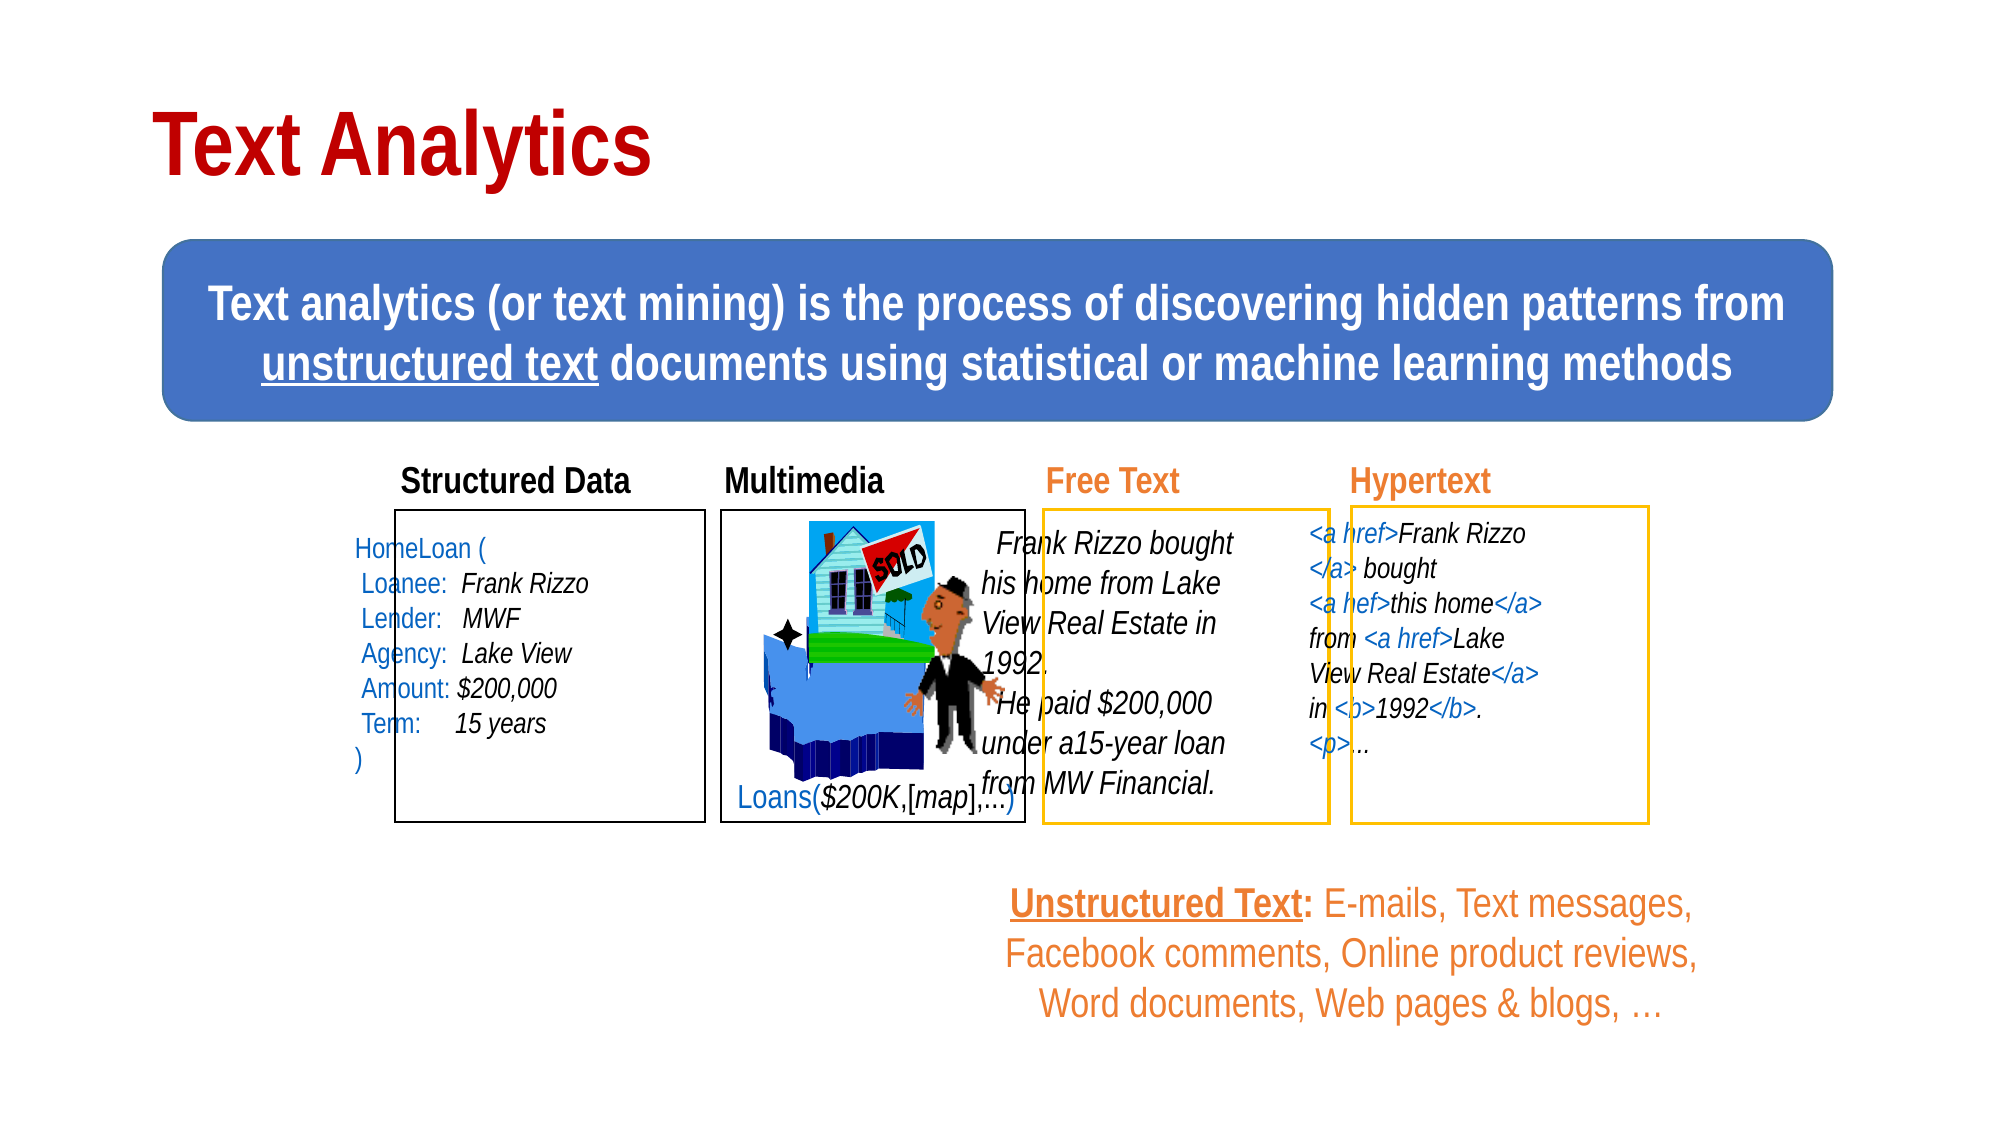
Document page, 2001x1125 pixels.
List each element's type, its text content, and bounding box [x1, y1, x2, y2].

title Text Analytics [137, 59, 1863, 232]
text_box Unstructured Text: E-mails, Text messages, Facebook comments, Online product reviews, Word documents, Web pages & blogs, … [979, 859, 1724, 1042]
text_box Text analytics (or text mining) is the process of discovering hidden patterns from unstructured text documents using statistical or machine learning methods [161, 239, 1834, 422]
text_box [360, 448, 1649, 824]
